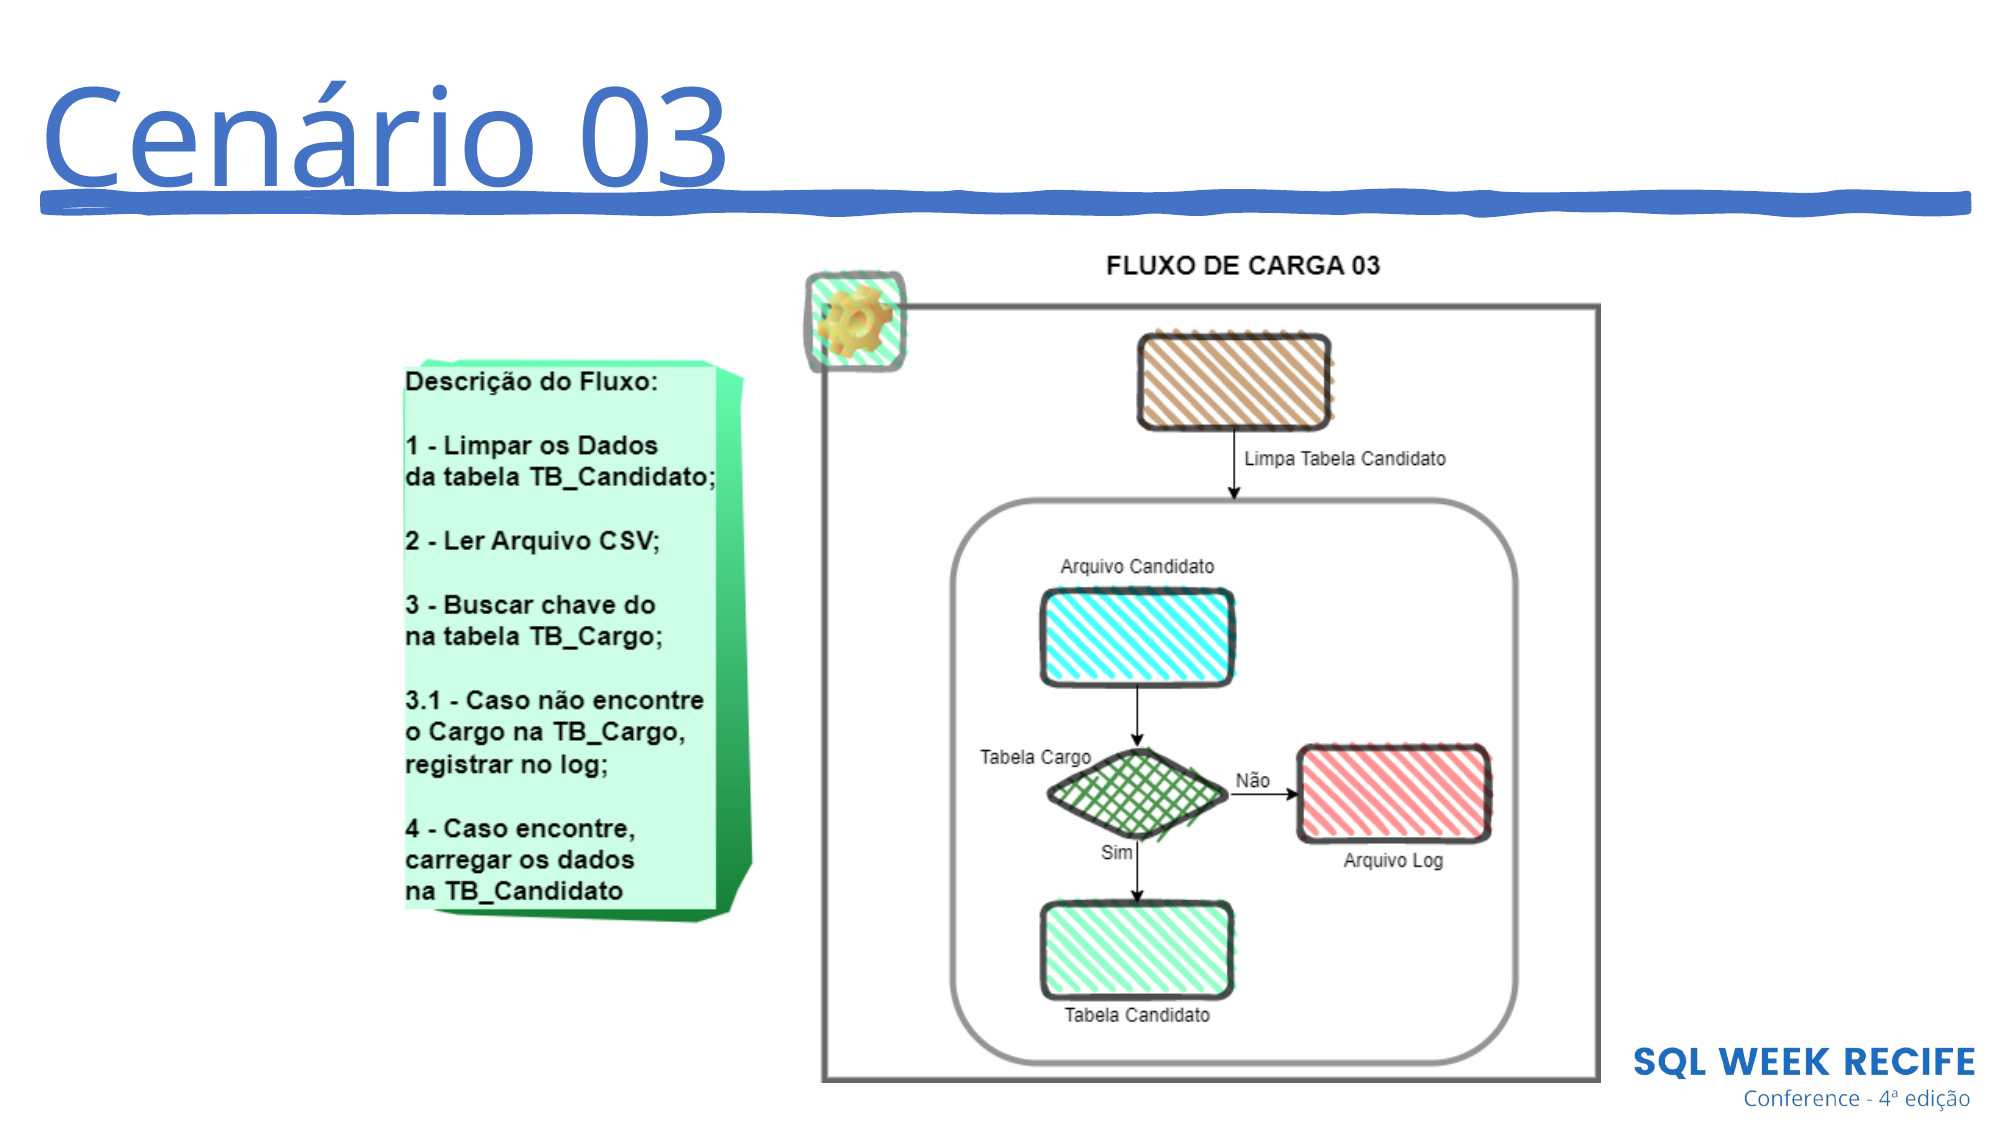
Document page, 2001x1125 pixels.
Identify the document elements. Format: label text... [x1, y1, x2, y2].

text_box [42, 190, 1969, 216]
picture [399, 242, 1601, 1083]
picture [1630, 1042, 1981, 1115]
text_box Cenário 03 [23, 41, 1745, 221]
